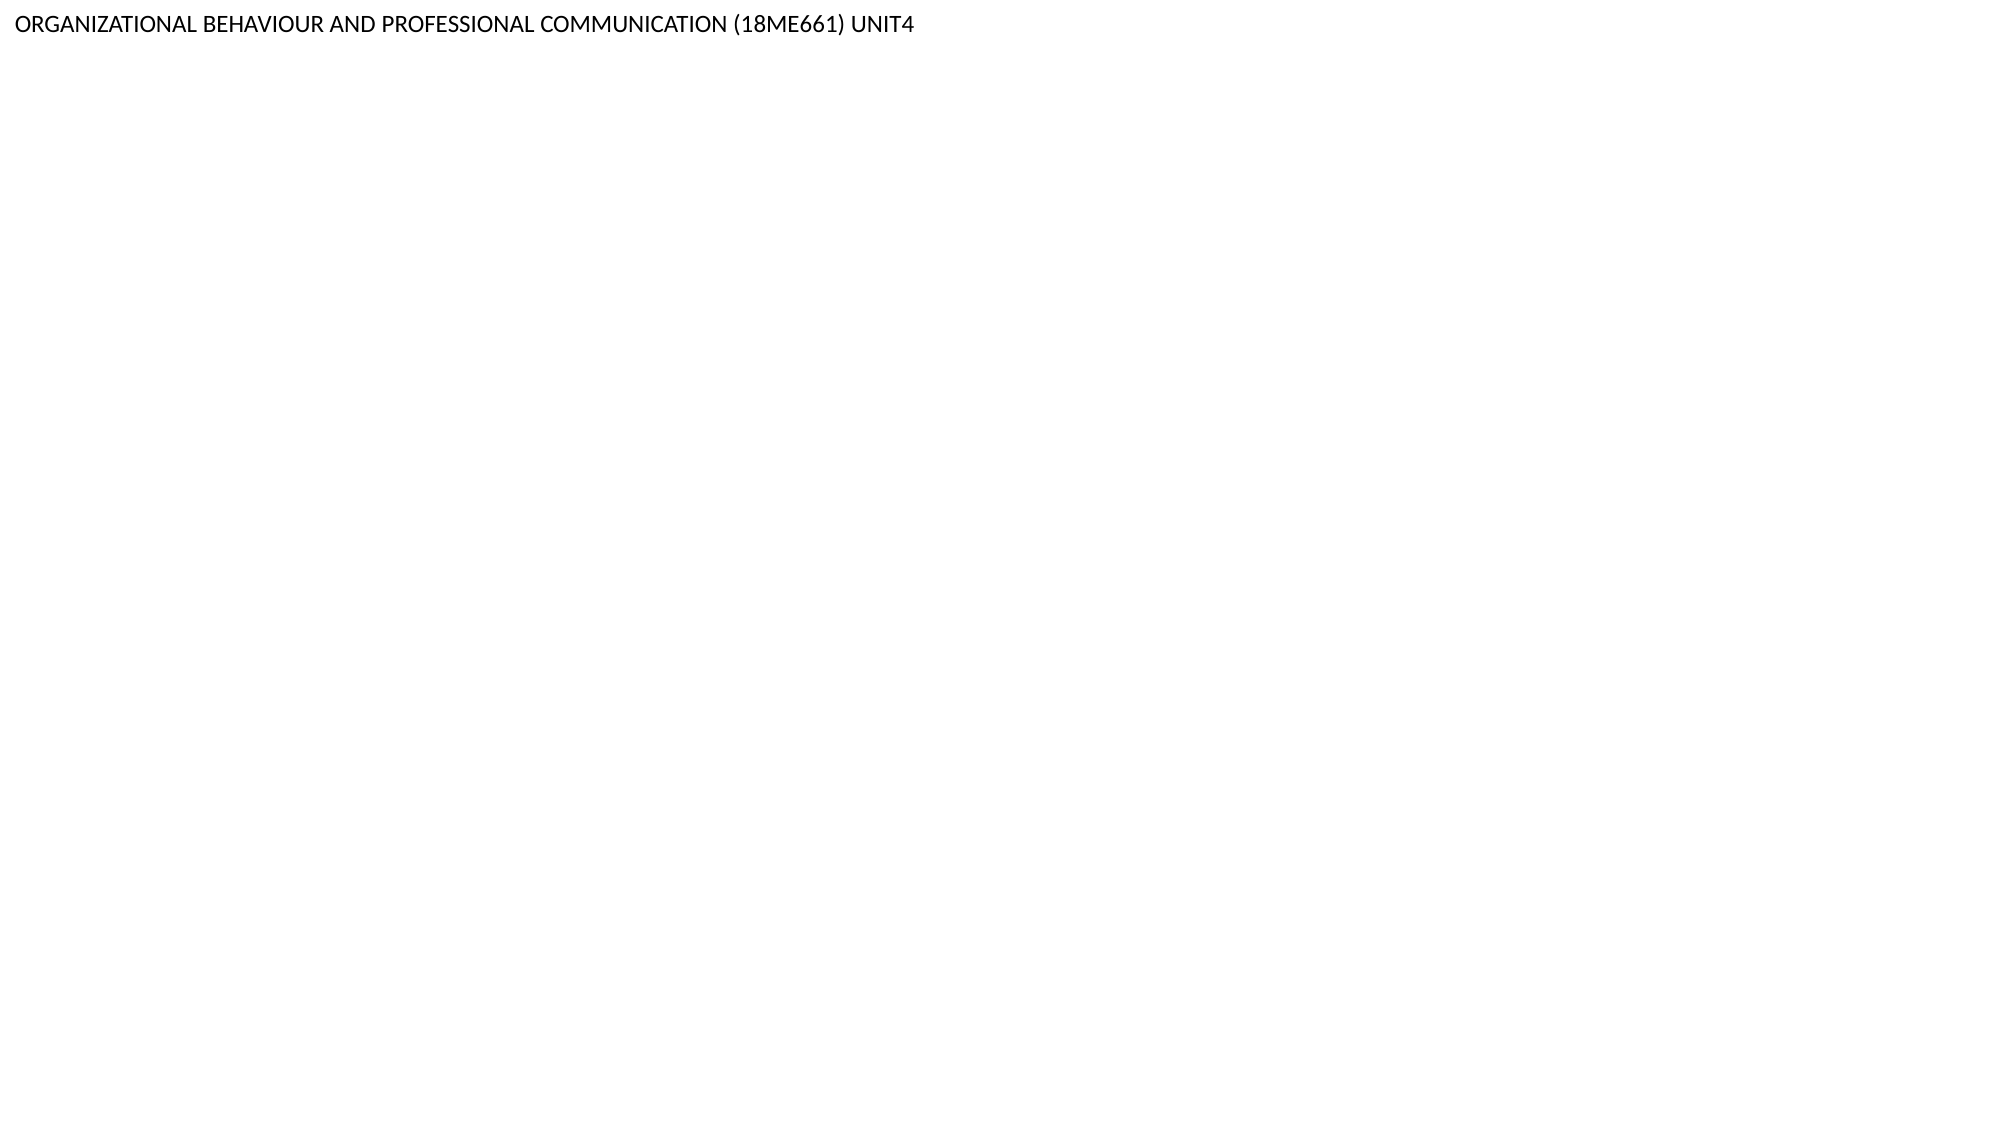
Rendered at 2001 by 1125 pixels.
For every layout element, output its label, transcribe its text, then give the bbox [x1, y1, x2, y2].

text_box ORGANIZATIONAL BEHAVIOUR AND PROFESSIONAL COMMUNICATION (18ME661) UNIT4 [0, 0, 1000, 45]
